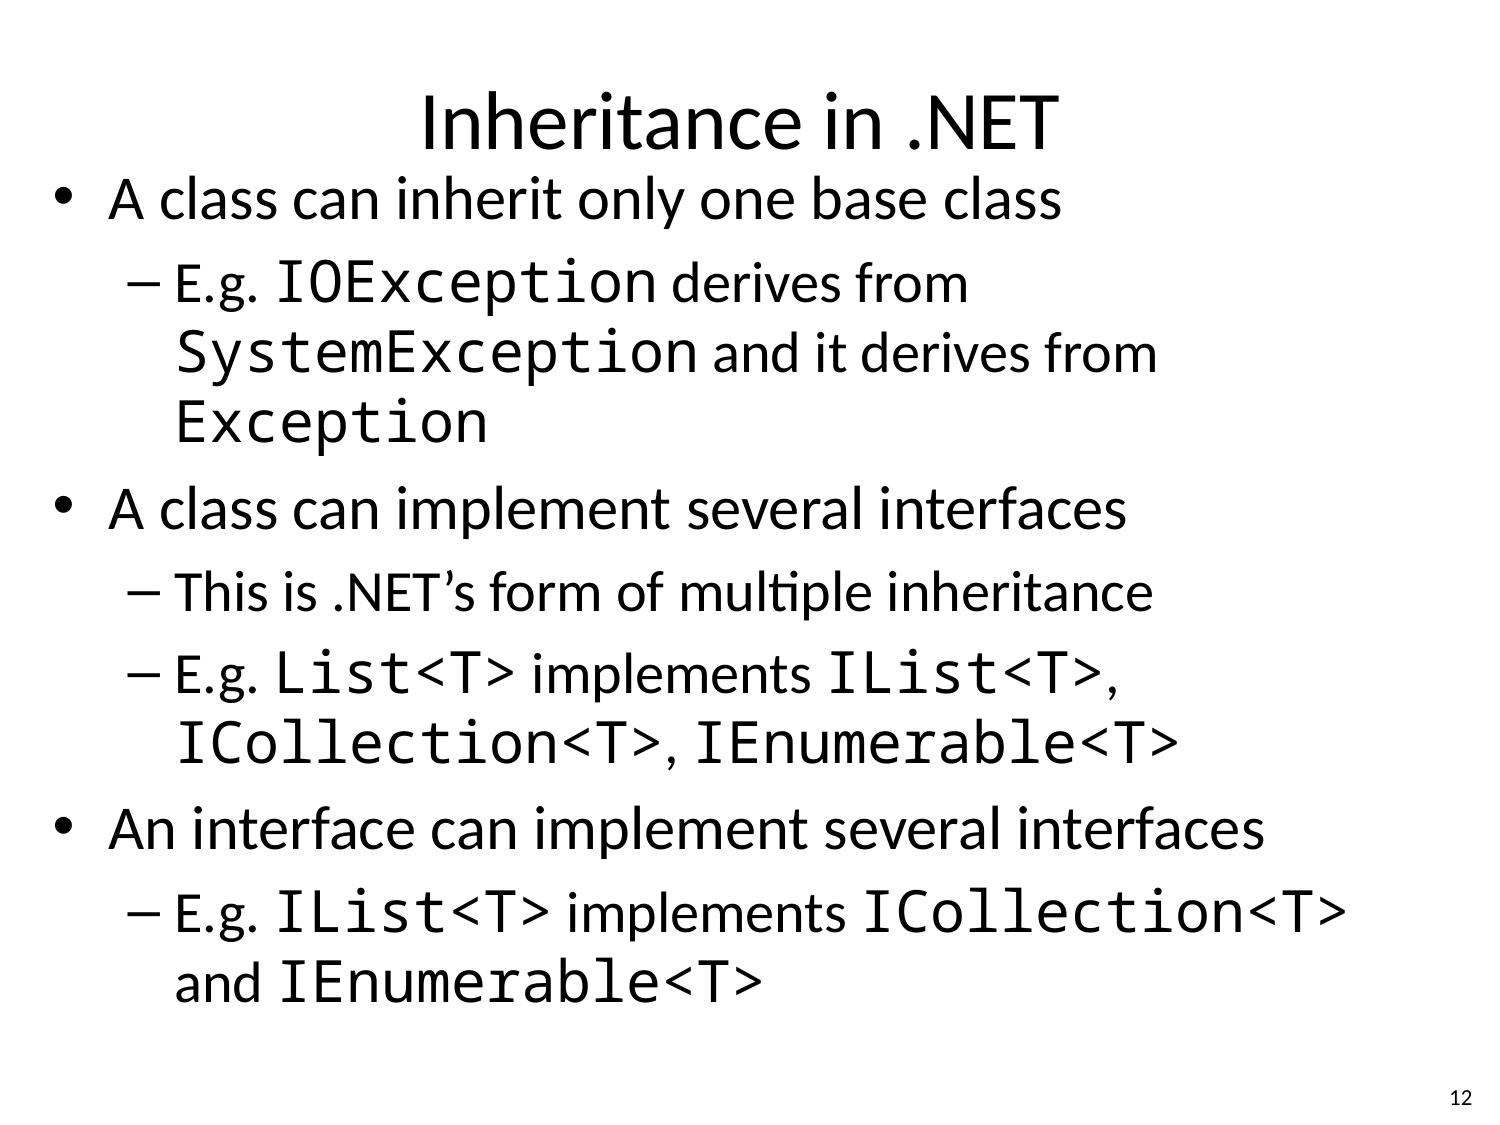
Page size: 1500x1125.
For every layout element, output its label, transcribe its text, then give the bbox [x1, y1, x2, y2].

list A class can inherit only one base class E.g. IOException derives from SystemException and it derives from Exception A class can implement several interfaces This is .NET’s form of multiple inheritance E.g. List<T> implements IList<T>, ICollection<T>, IEnumerable<T> An interface can implement several interfaces E.g. IList<T> implements ICollection<T> and IEnumerable<T> [37, 149, 1463, 1075]
title Inheritance in .NET [64, 30, 1415, 149]
text_box 12 [1412, 1074, 1488, 1113]
